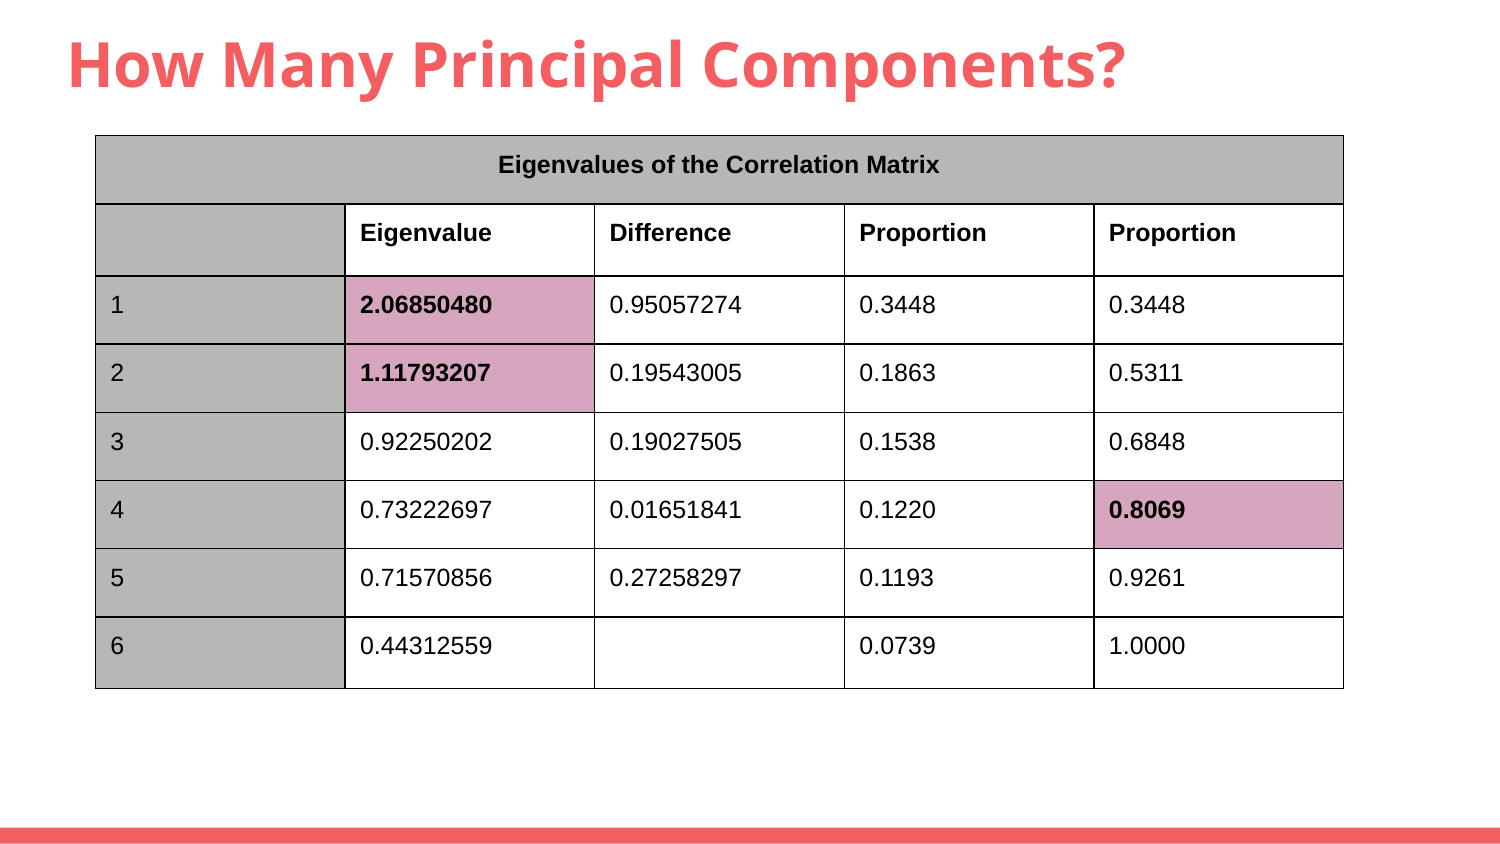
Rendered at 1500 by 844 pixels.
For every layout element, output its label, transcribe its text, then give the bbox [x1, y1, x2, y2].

table_cell 0.0739 [845, 618, 1093, 688]
table_cell 1 [96, 277, 344, 343]
table_cell Eigenvalue [346, 205, 594, 275]
table_cell 0.1220 [845, 481, 1093, 548]
table_cell 0.3448 [1095, 277, 1343, 343]
table_cell 1.11793207 [346, 345, 594, 412]
table_cell 0.9261 [1095, 549, 1343, 616]
table_cell [96, 205, 344, 275]
table_cell 0.27258297 [595, 549, 844, 616]
table_cell Proportion [845, 205, 1093, 275]
table_header Eigenvalues of the Correlation Matrix [96, 136, 1343, 203]
title How Many Principal Components? [51, 10, 1449, 182]
table_cell 3 [96, 413, 344, 480]
table_cell 1.0000 [1095, 618, 1343, 688]
table_cell 5 [96, 549, 344, 616]
table_cell 0.19027505 [595, 413, 844, 480]
table_cell Proportion [1095, 205, 1343, 275]
table_cell 0.44312559 [346, 618, 594, 688]
table_cell 4 [96, 481, 344, 548]
table_cell 0.19543005 [595, 345, 844, 412]
table_cell 0.6848 [1095, 413, 1343, 480]
table_cell 0.1863 [845, 345, 1093, 412]
table_cell 0.95057274 [595, 277, 844, 343]
table_cell 6 [96, 618, 344, 688]
table_cell 0.71570856 [346, 549, 594, 616]
table_cell Difference [595, 205, 844, 275]
table_cell 2 [96, 345, 344, 412]
table_cell 2.06850480 [346, 277, 594, 343]
table_cell 0.1538 [845, 413, 1093, 480]
table_cell 0.5311 [1095, 345, 1343, 412]
table_cell 0.8069 [1095, 481, 1343, 548]
table_cell 0.73222697 [346, 481, 594, 548]
table_cell 0.92250202 [346, 413, 594, 480]
table_cell [595, 618, 844, 688]
table_cell 0.01651841 [595, 481, 844, 548]
table_cell 0.1193 [845, 549, 1093, 616]
table_cell 0.3448 [845, 277, 1093, 343]
